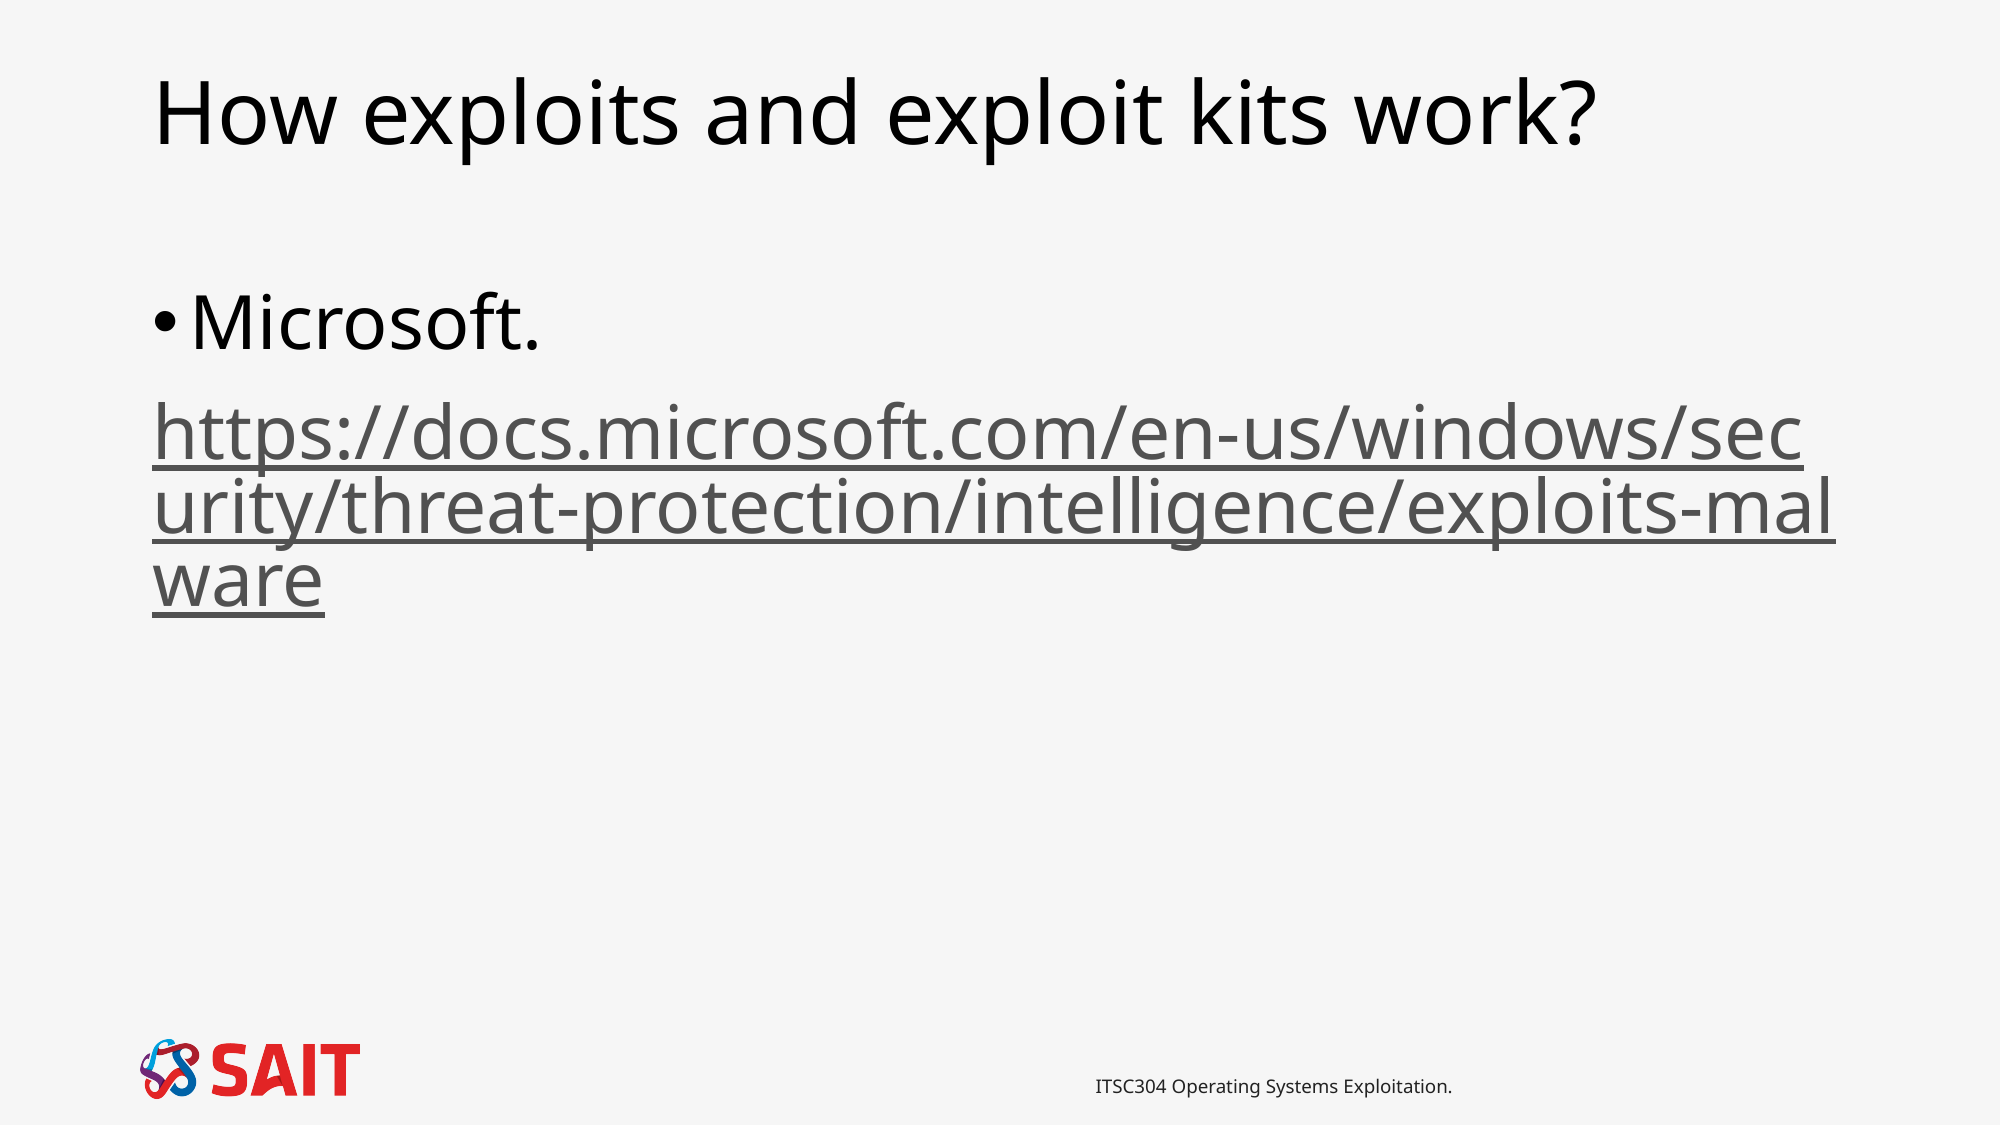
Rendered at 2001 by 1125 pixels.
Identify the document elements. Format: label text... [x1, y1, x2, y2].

title How exploits and exploit kits work? [137, 59, 1863, 276]
picture [114, 1013, 386, 1125]
footer ITSC304 Operating Systems Exploitation. [858, 1048, 1690, 1109]
list Microsoft. https://docs.microsoft.com/en-us/windows/security/threat-protection/intelligence/exploits-malware [137, 276, 1863, 991]
